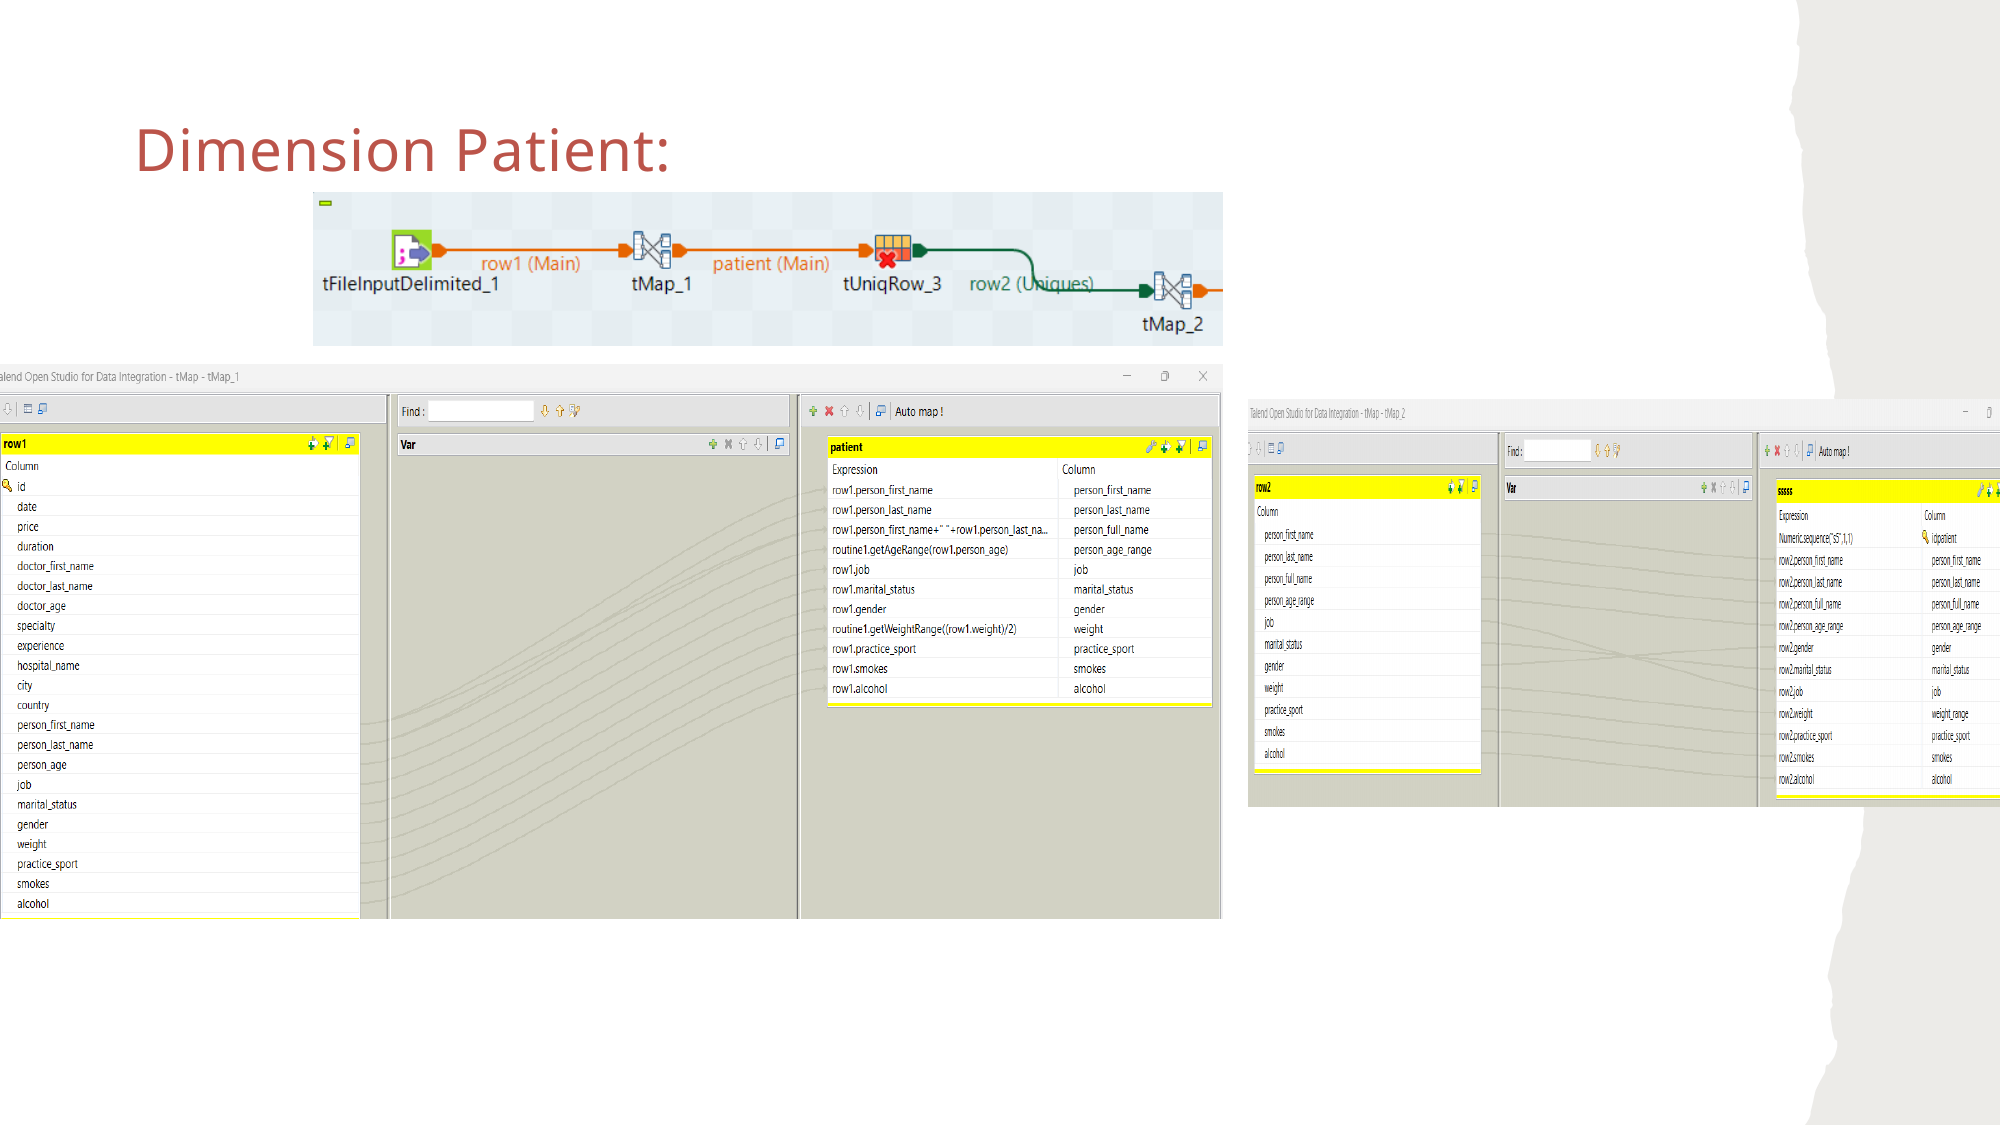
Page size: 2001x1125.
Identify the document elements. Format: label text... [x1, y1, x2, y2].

picture [313, 192, 1223, 346]
picture [0, 364, 1223, 919]
picture [1248, 0, 2000, 1125]
list Dimension Patient: [119, 105, 1729, 1042]
